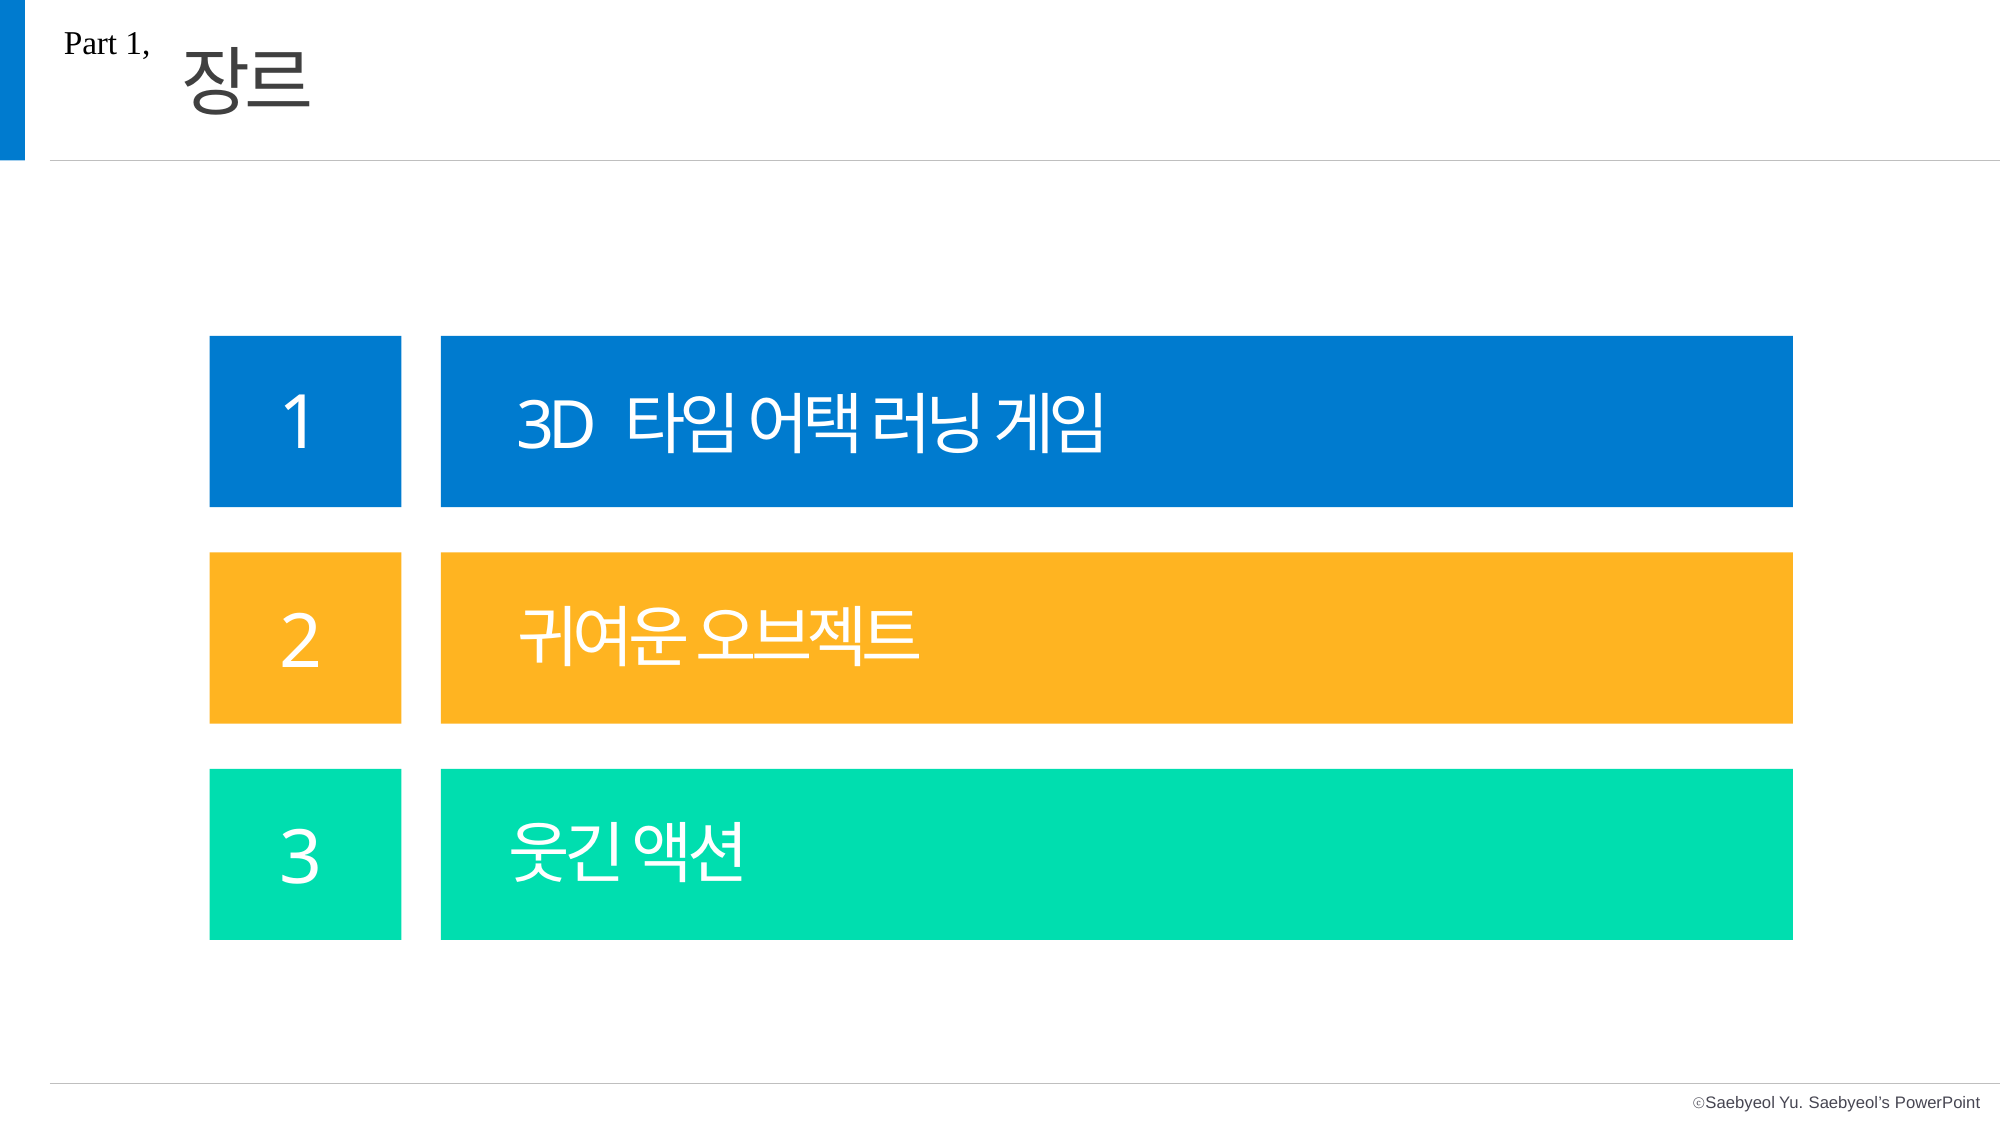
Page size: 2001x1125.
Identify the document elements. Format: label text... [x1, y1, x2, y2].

text_box [440, 552, 1793, 724]
text_box [209, 335, 402, 508]
text_box [0, 0, 26, 161]
text_box Part 1, [48, 13, 174, 69]
text_box 3 [265, 801, 338, 906]
text_box 귀여운 오브젝트 [502, 587, 938, 682]
text_box 웃긴 액션 [494, 803, 764, 899]
text_box [209, 768, 402, 941]
text_box [209, 552, 402, 724]
text_box [440, 768, 1794, 941]
text_box [440, 335, 1794, 508]
text_box 2 [265, 584, 338, 690]
text_box 1 [263, 366, 336, 472]
text_box 장르 [166, 27, 329, 132]
text_box 3D 타임 어택 러닝 게임 [501, 374, 1125, 469]
